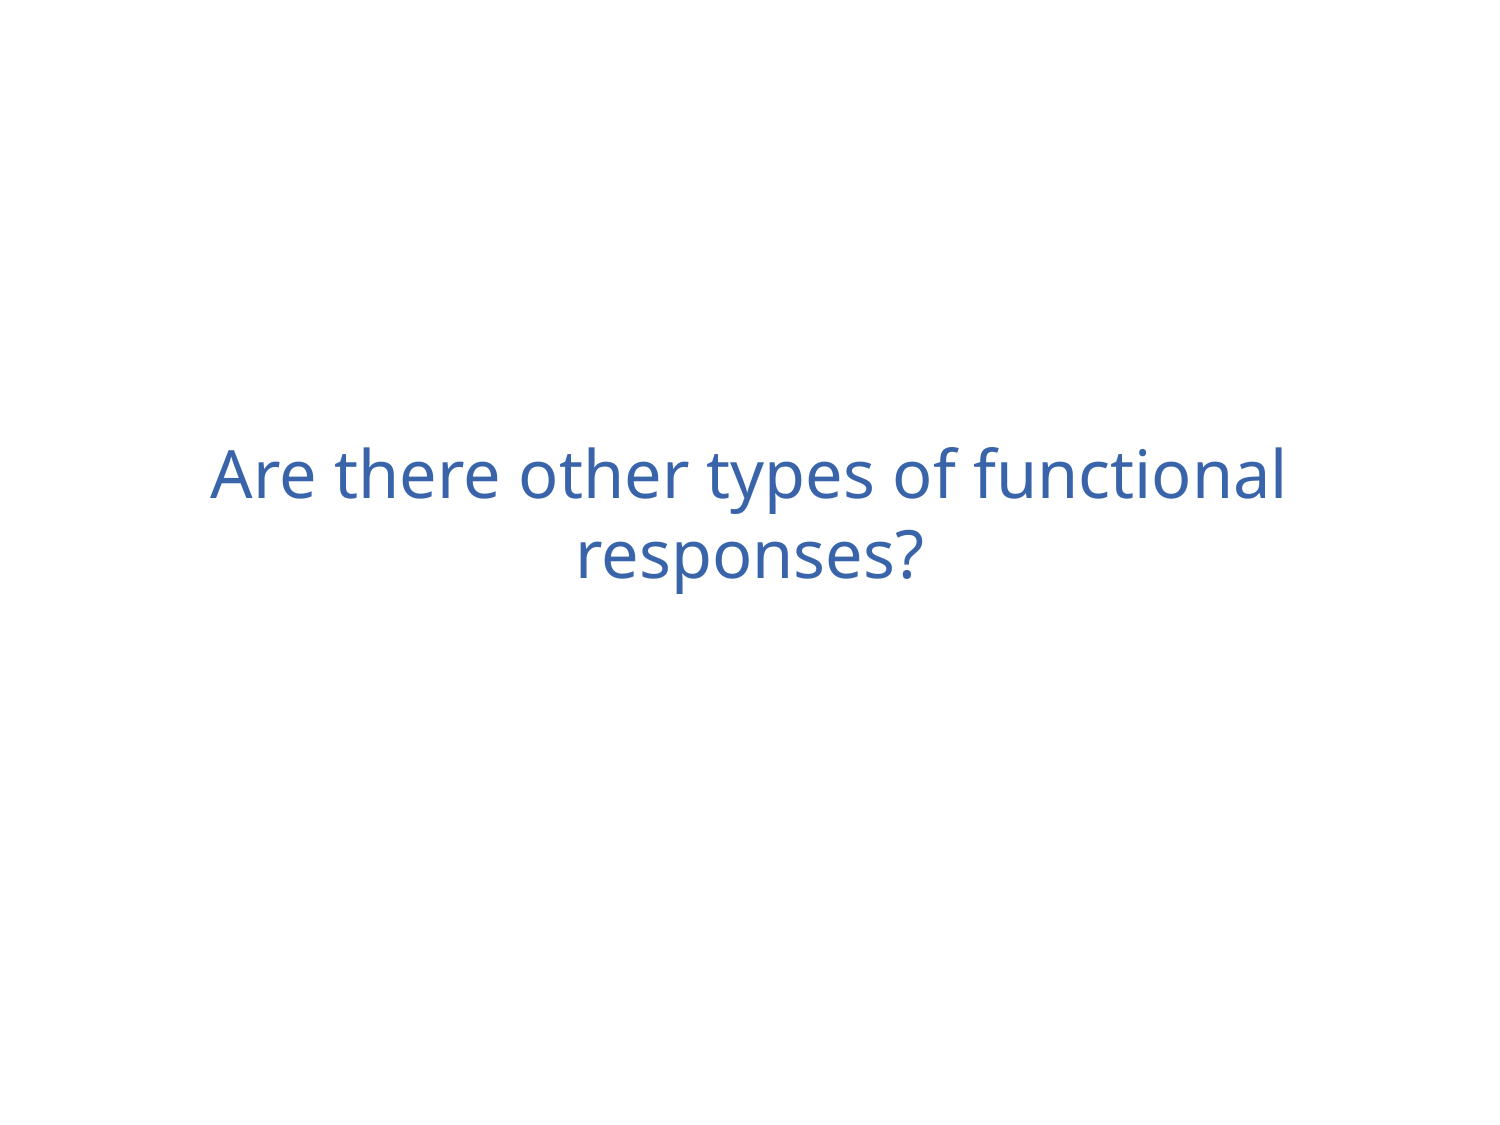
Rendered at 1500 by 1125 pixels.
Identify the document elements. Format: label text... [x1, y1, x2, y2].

text_box Are there other types of functional responses? [50, 424, 1450, 600]
